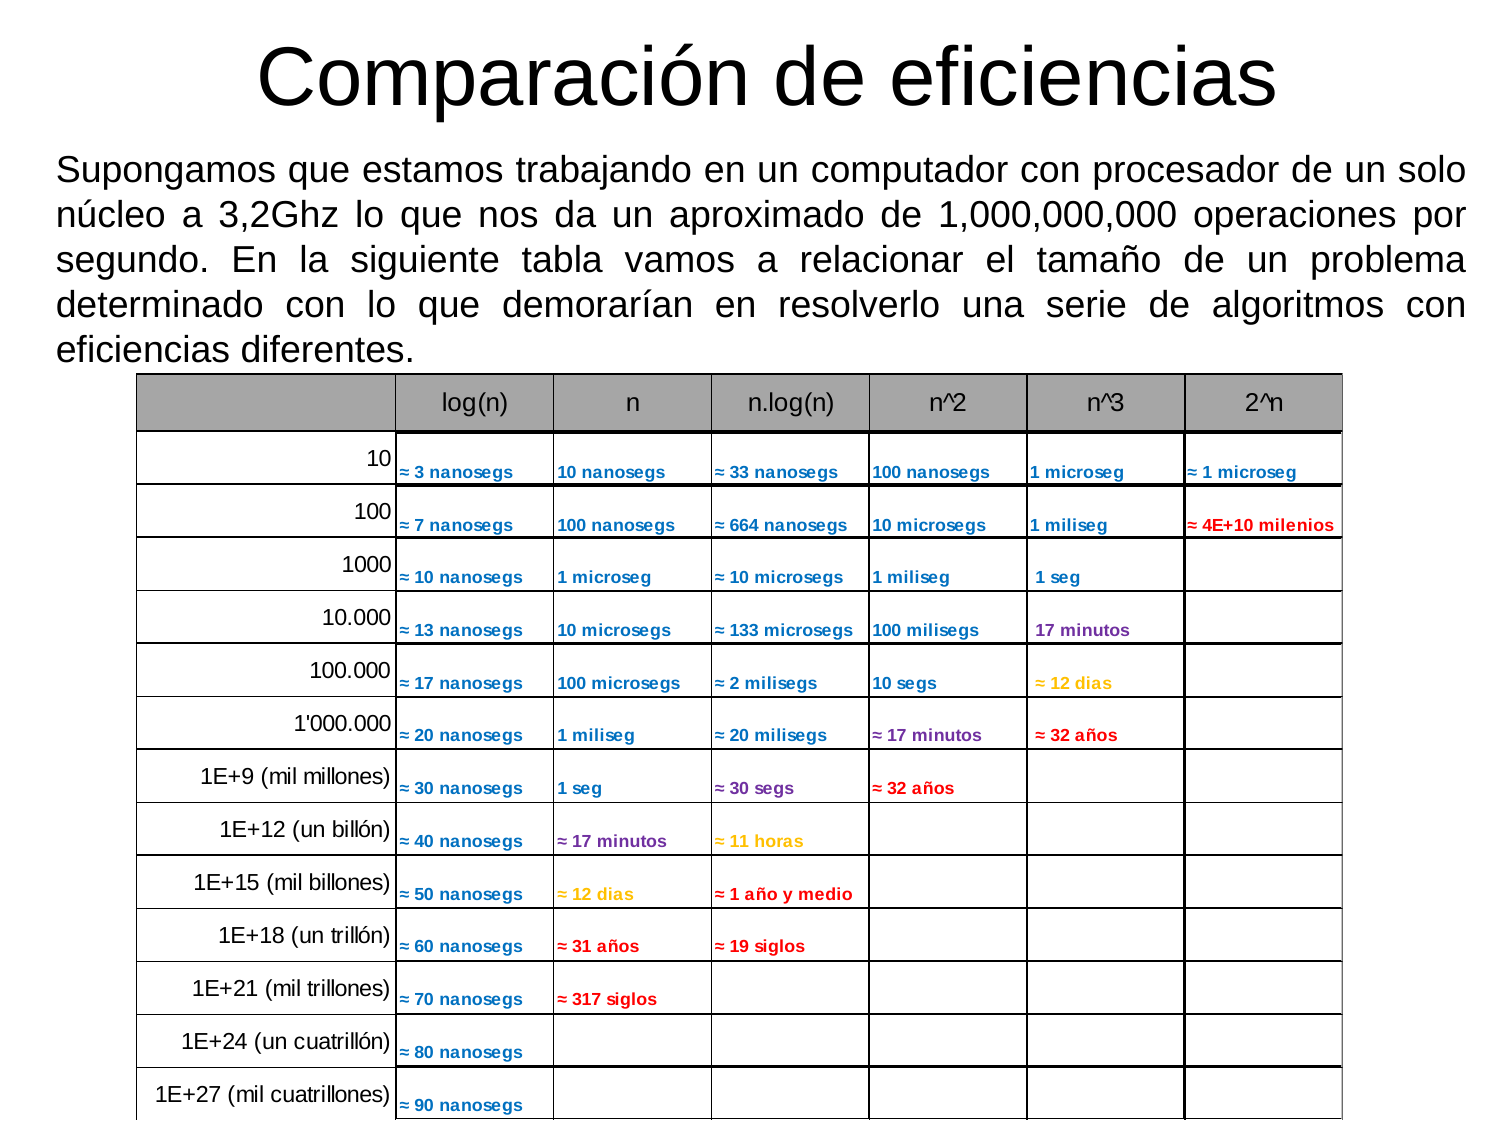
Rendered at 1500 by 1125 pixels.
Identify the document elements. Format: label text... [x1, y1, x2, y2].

text_box Comparación de eficiencias [123, 7, 1412, 130]
text_box Supongamos que estamos trabajando en un computador con procesador de un solo núcleo a 3,2Ghz lo que nos da un aproximado de 1,000,000,000 operaciones por segundo. En la siguiente tabla vamos a relacionar el tamaño de un problema determinado con lo que demorarían en resolverlo una serie de algoritmos con eficiencias diferentes. [41, 137, 1482, 386]
picture [135, 373, 1344, 1122]
